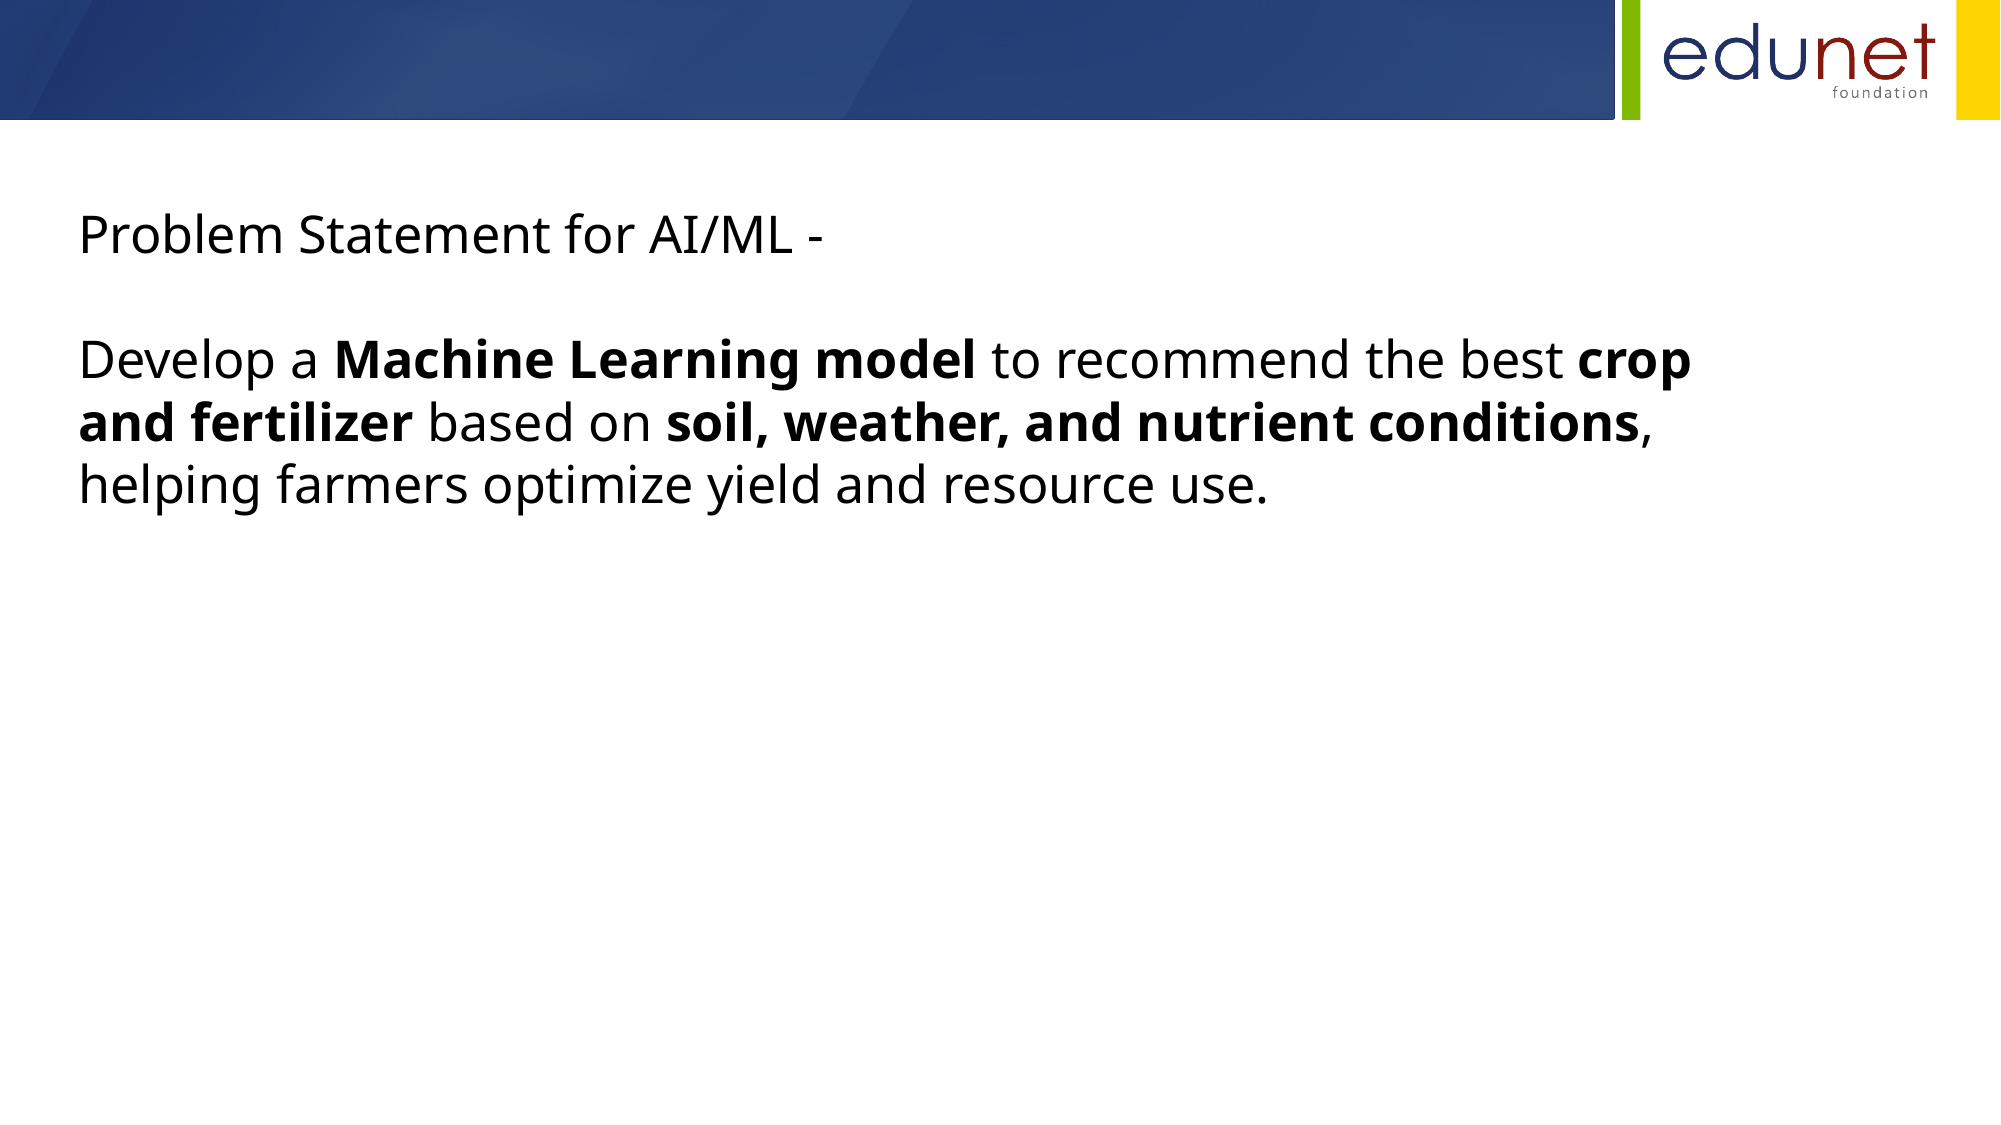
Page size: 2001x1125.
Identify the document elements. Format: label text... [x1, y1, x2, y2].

text_box Problem Statement for AI/ML - Develop a Machine Learning model to recommend the best crop and fertilizer based on soil, weather, and nutrient conditions, helping farmers optimize yield and resource use. [70, 194, 1794, 522]
picture [1652, 12, 1948, 108]
